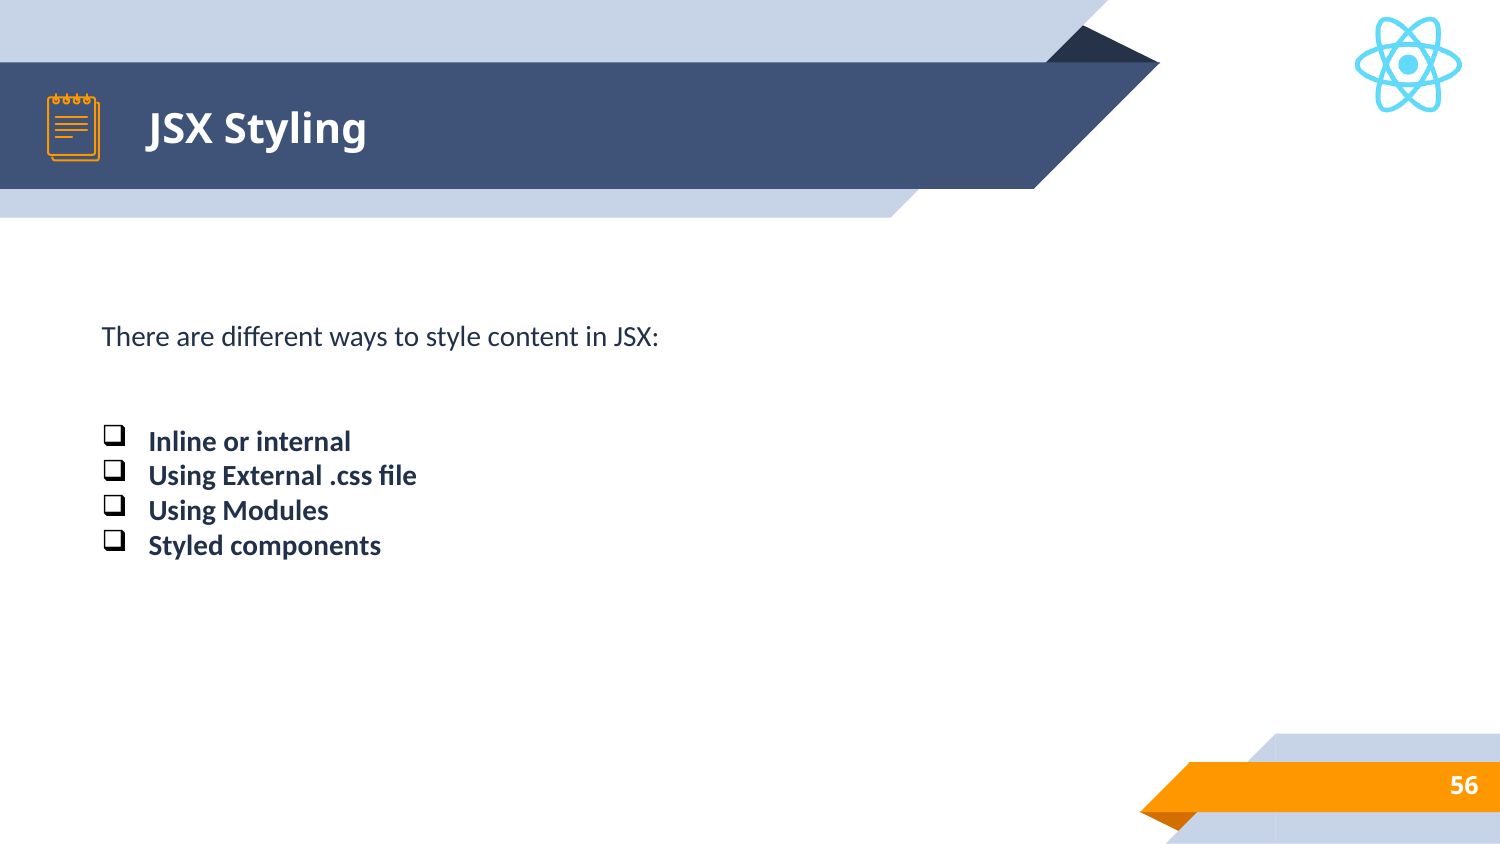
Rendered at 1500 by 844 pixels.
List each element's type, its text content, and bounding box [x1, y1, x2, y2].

title JSX Styling [133, 64, 997, 190]
text_box There are different ways to style content in JSX: Inline or internal Using External .css file Using Modules Styled components [86, 309, 1445, 709]
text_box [47, 93, 100, 161]
picture [1316, 0, 1500, 130]
slide_number 56 [1249, 760, 1494, 813]
